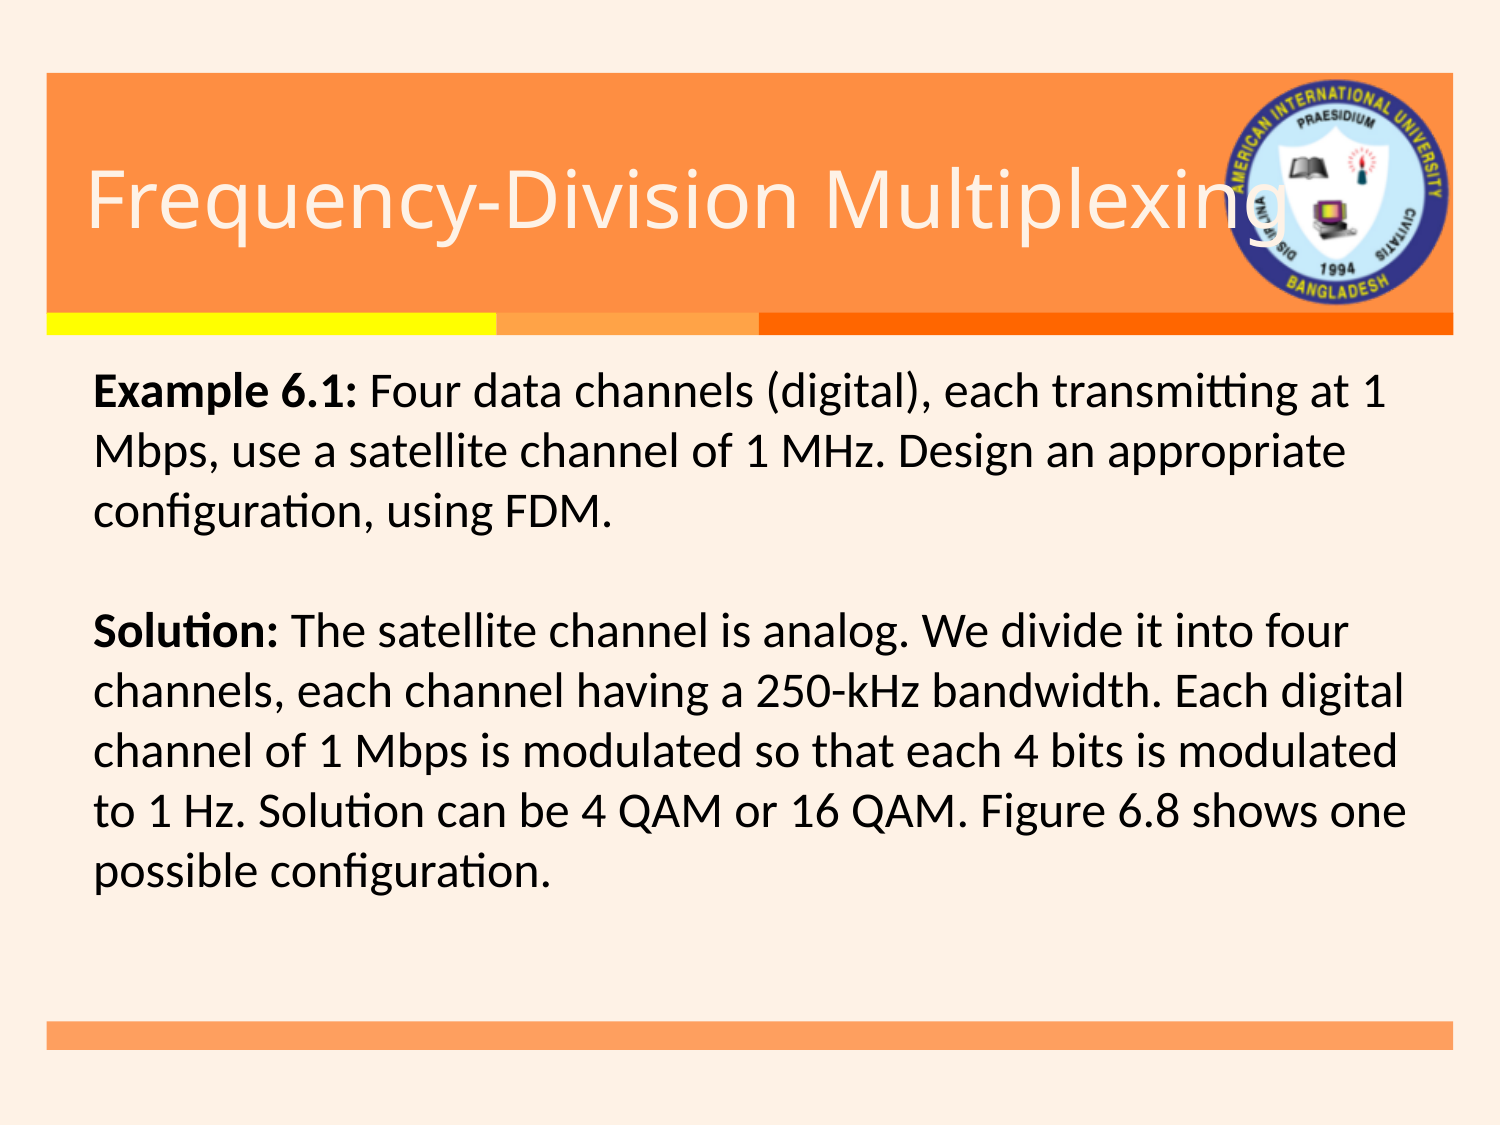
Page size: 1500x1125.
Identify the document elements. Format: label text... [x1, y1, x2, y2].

text_box Example 6.1: Four data channels (digital), each transmitting at 1 Mbps, use a satellite channel of 1 MHz. Design an appropriate configuration, using FDM. Solution: The satellite channel is analog. We divide it into four channels, each channel having a 250-kHz bandwidth. Each digital channel of 1 Mbps is modulated so that each 4 bits is modulated to 1 Hz. Solution can be 4 QAM or 16 QAM. Figure 6.8 shows one possible configuration. [78, 349, 1454, 1005]
picture [1220, 75, 1454, 310]
title Frequency-Division Multiplexing [69, 73, 1351, 253]
